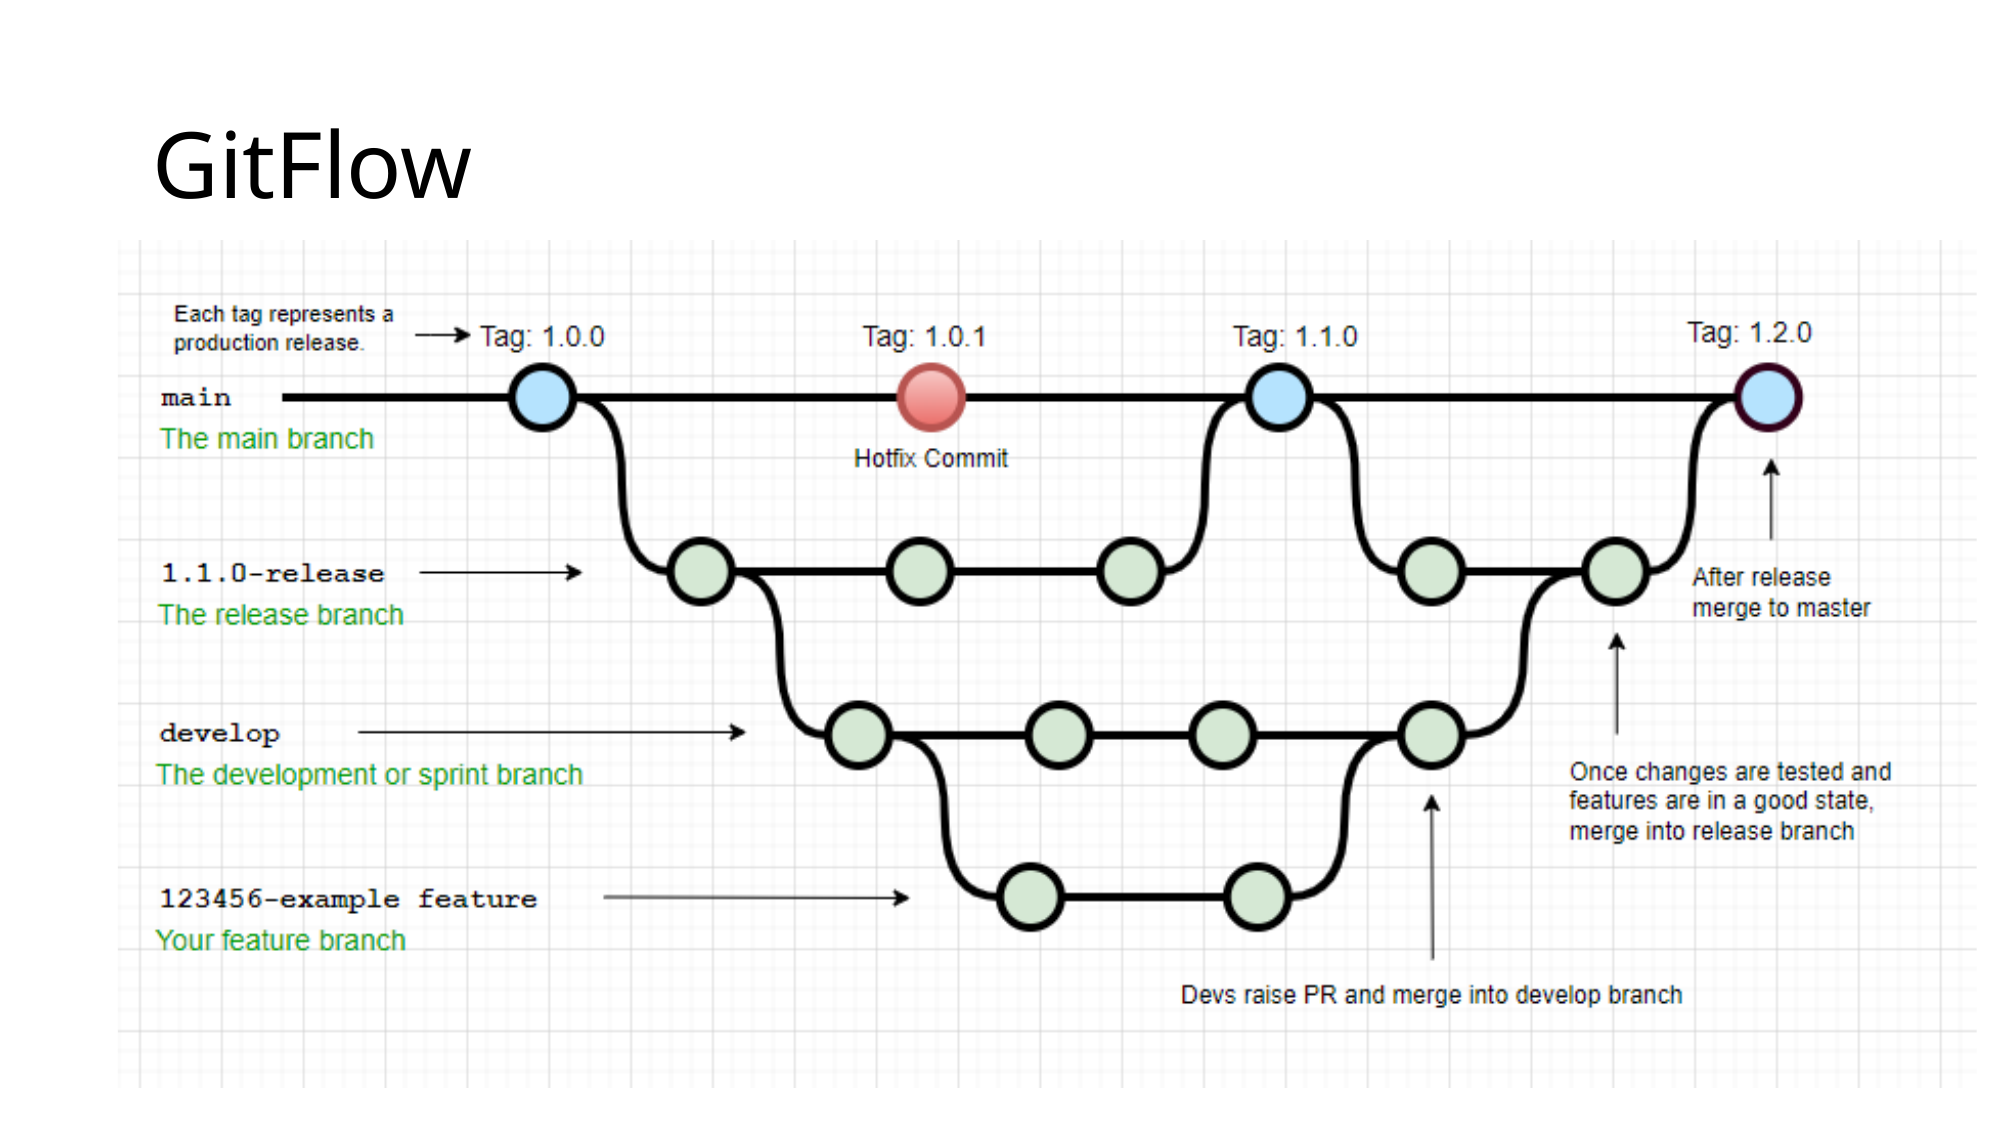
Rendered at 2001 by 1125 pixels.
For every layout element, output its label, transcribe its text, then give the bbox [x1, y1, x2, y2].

title GitFlow [137, 59, 1863, 240]
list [117, 240, 1977, 1088]
